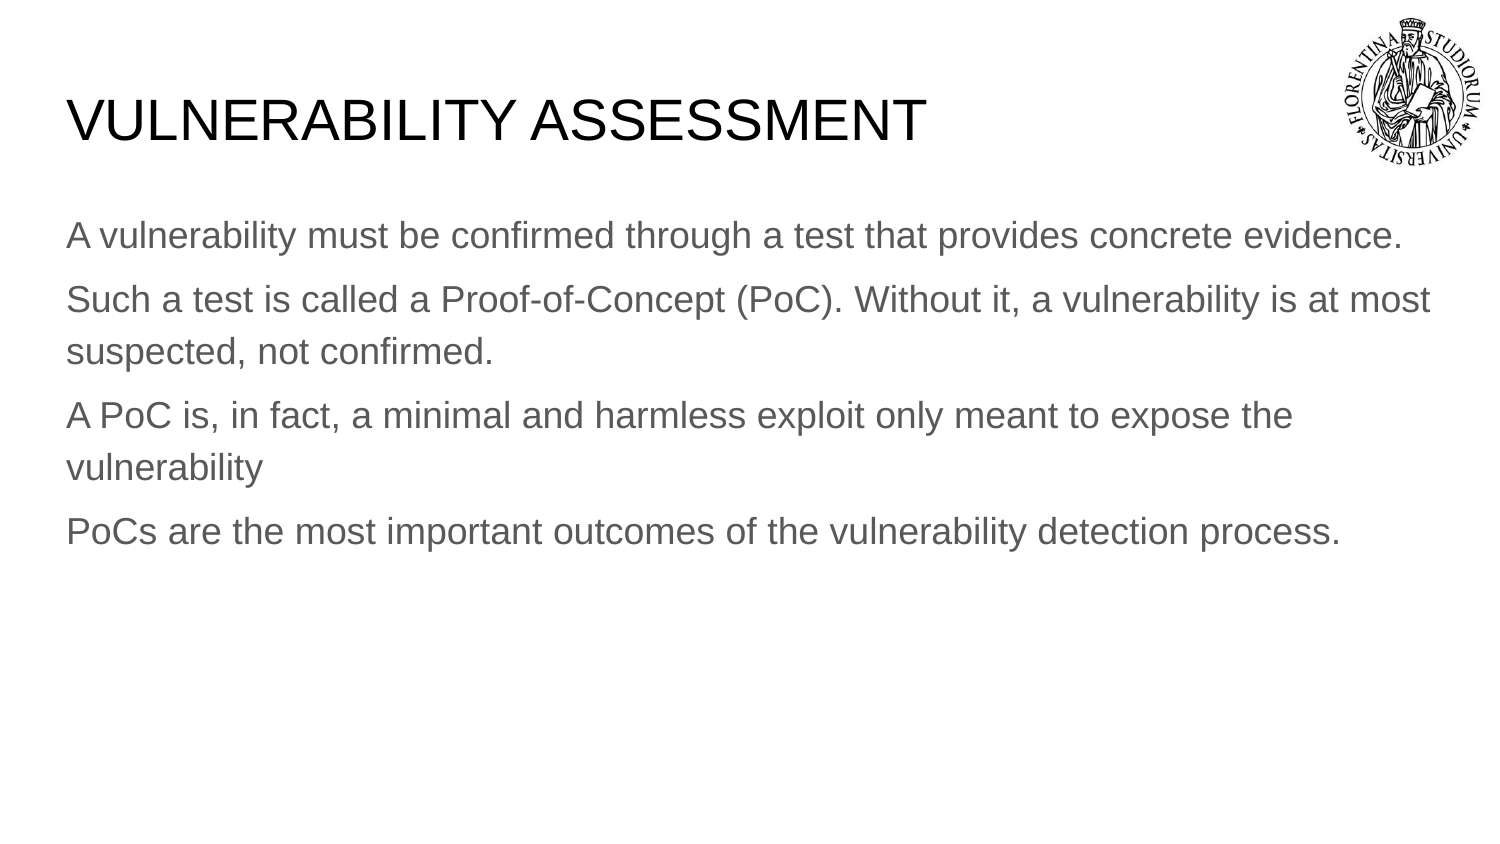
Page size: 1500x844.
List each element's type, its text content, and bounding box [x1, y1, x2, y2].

picture [1338, 11, 1485, 169]
title VULNERABILITY ASSESSMENT [51, 72, 1333, 167]
list A vulnerability must be confirmed through a test that provides concrete evidence. Such a test is called a Proof-of-Concept (PoC). Without it, a vulnerability is at most suspected, not confirmed. A PoC is, in fact, a minimal and harmless exploit only meant to expose the vulnerability PoCs are the most important outcomes of the vulnerability detection process. [51, 189, 1449, 750]
